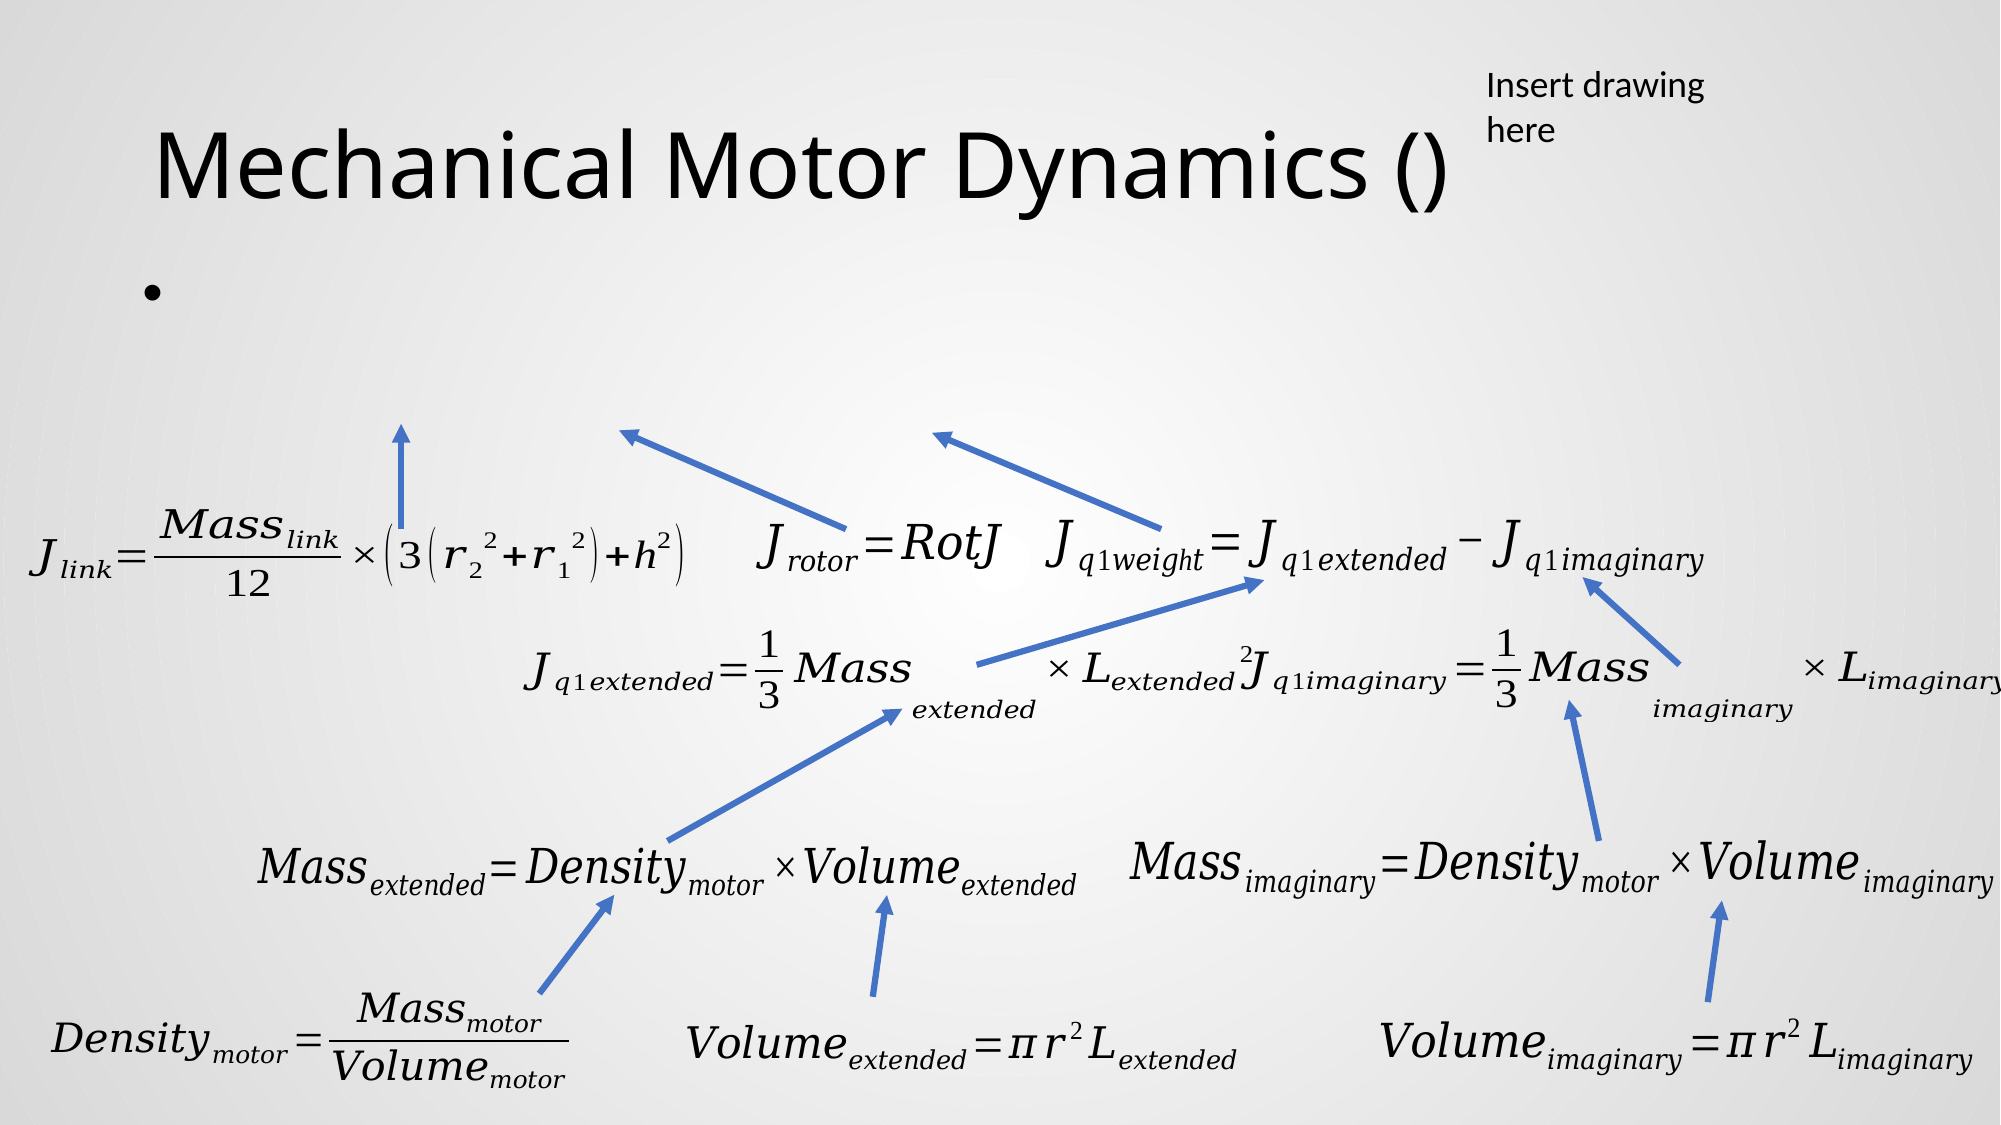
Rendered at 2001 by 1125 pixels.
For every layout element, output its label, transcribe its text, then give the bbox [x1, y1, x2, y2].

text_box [872, 895, 887, 997]
text_box Insert drawing here [1471, 53, 1727, 158]
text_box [1582, 577, 1680, 665]
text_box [1707, 900, 1722, 1003]
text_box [1568, 699, 1599, 841]
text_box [539, 894, 615, 994]
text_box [667, 708, 903, 841]
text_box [618, 430, 847, 530]
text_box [931, 432, 1162, 530]
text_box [976, 580, 1265, 665]
